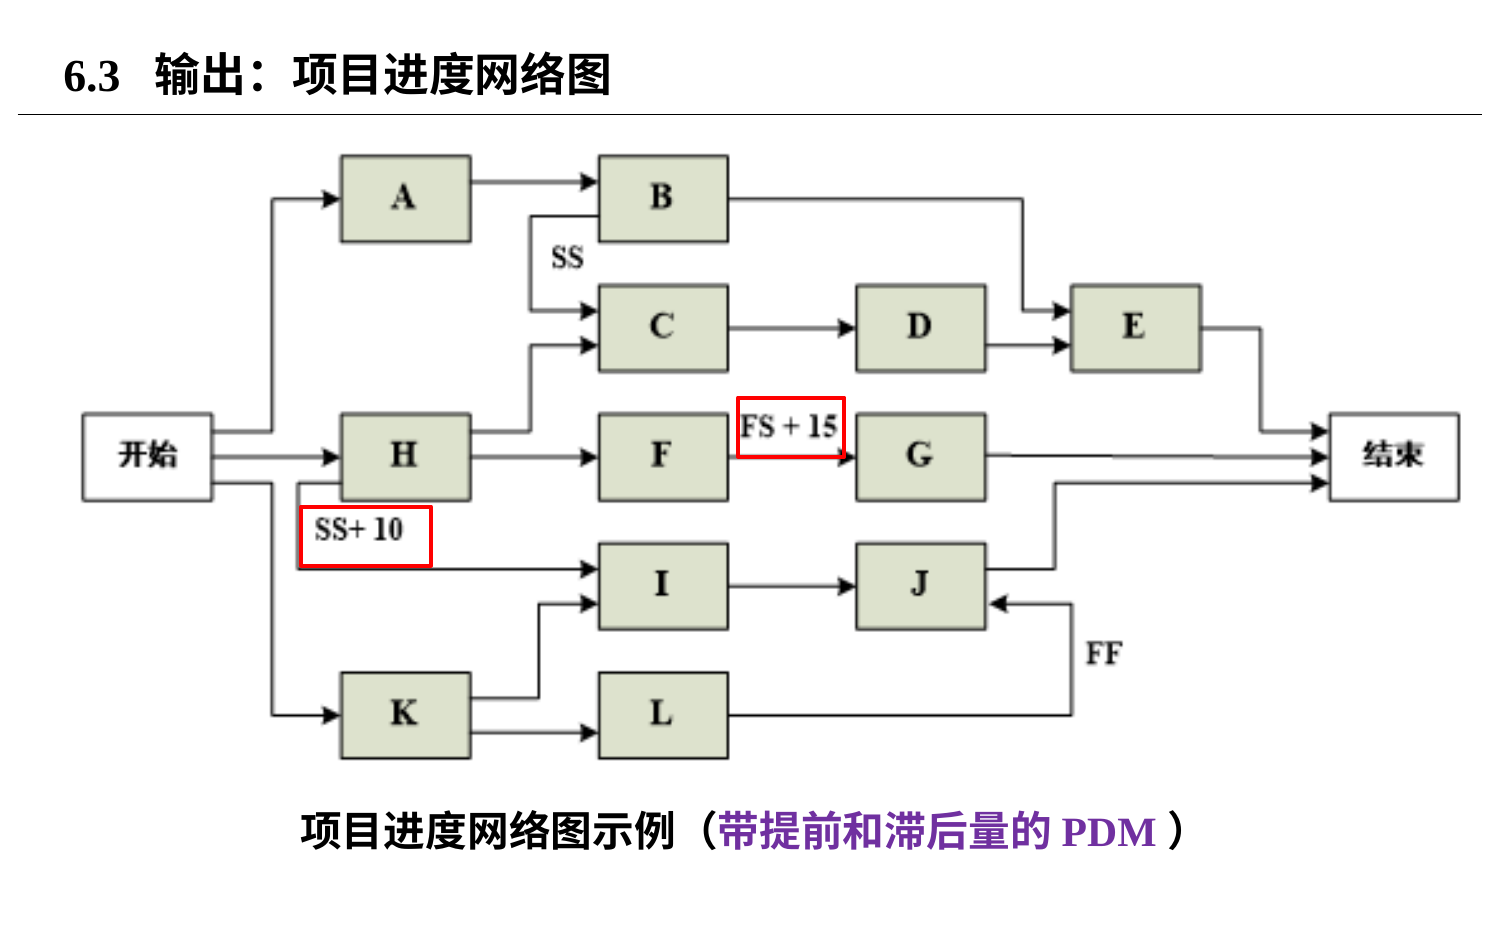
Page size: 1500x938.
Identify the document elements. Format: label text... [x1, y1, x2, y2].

title 6.3 输出：项目进度网络图 [48, 19, 1005, 127]
picture [71, 140, 1472, 774]
